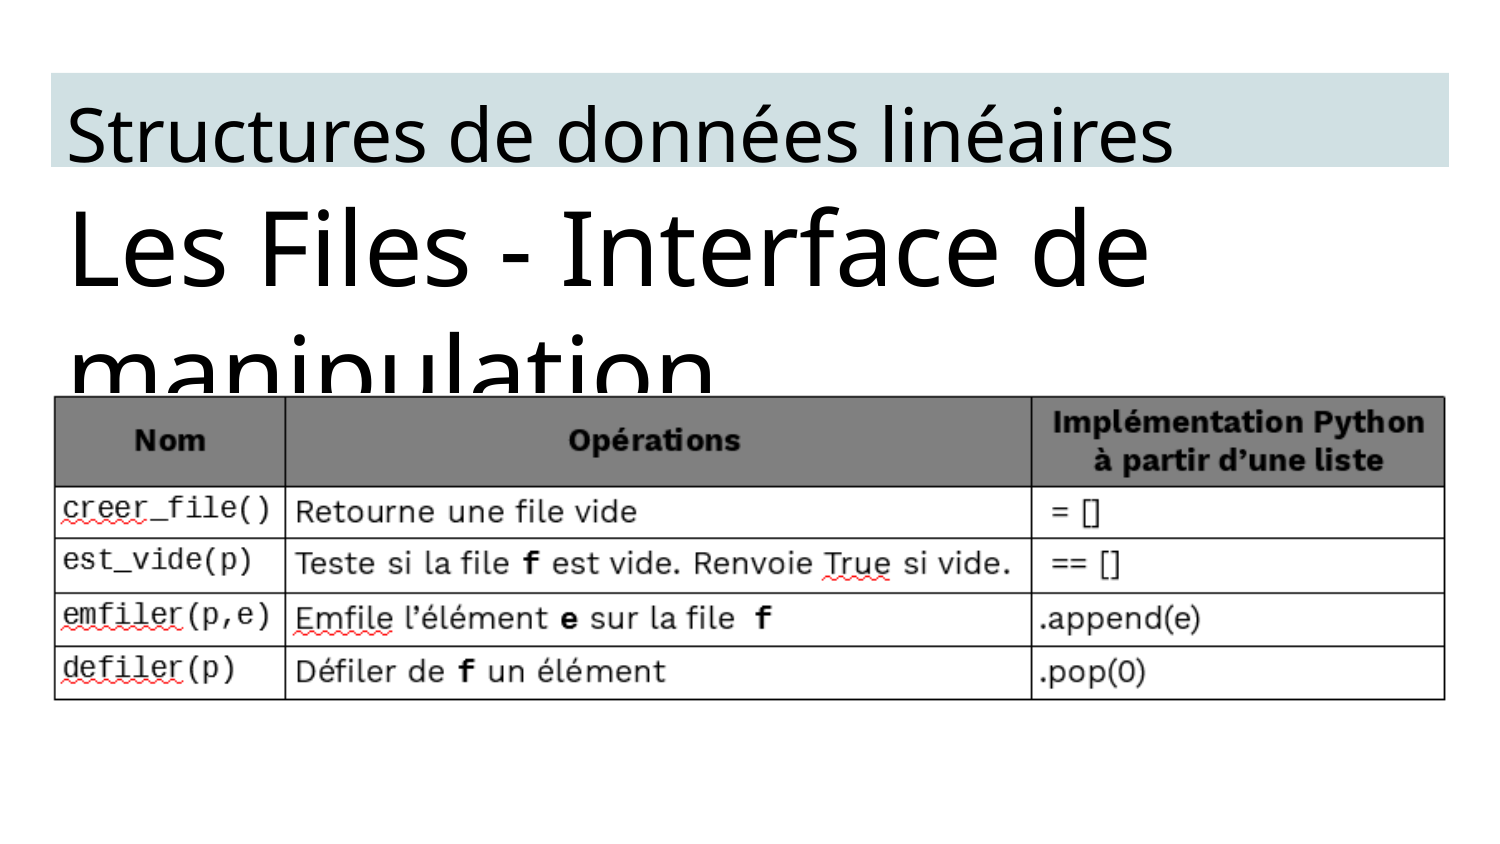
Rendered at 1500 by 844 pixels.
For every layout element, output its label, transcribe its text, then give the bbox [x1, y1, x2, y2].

title Structures de données linéaires [51, 72, 1449, 166]
list Les Files - Interface de manipulation [51, 166, 1449, 314]
picture [50, 393, 1450, 705]
